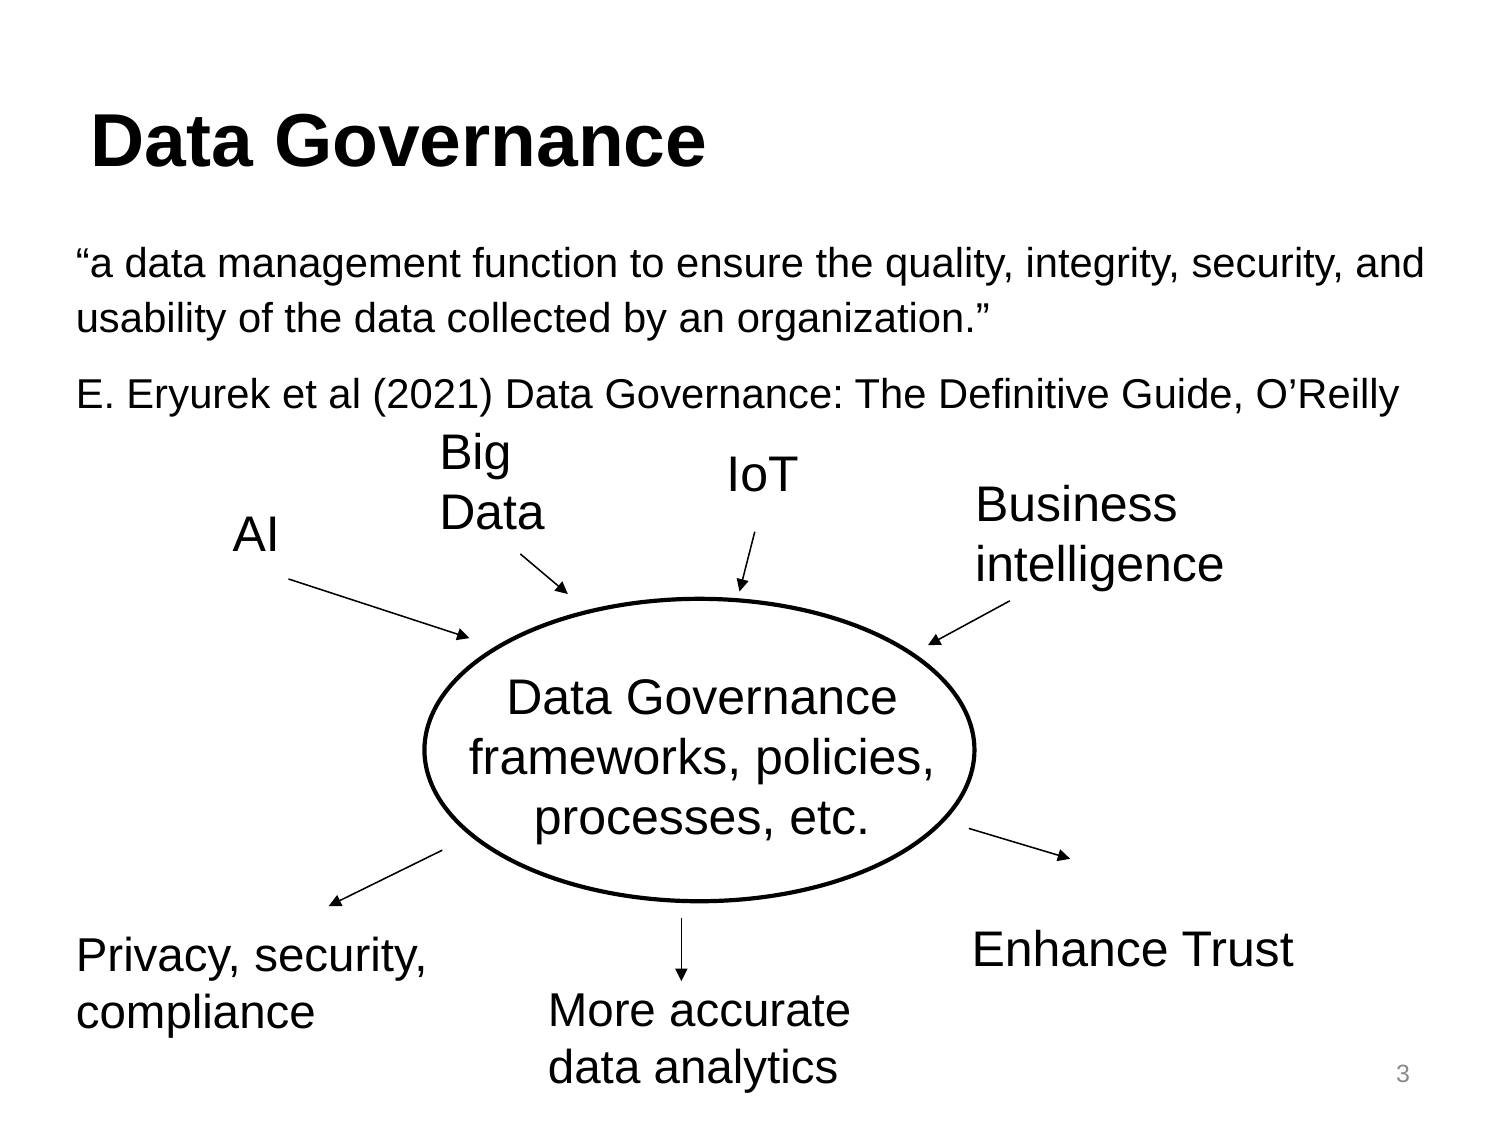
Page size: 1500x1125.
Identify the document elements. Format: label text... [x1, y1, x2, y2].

text_box [422, 596, 977, 904]
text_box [968, 828, 1071, 859]
text_box More accurate data analytics [532, 971, 947, 1101]
text_box Enhance Trust [956, 881, 1371, 1011]
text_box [288, 578, 470, 639]
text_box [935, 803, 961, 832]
text_box “a data management function to ensure the quality, integrity, security, and usability of the data collected by an organization.” E. Eryurek et al (2021) Data Governance: The Definitive Guide, O’Reilly [60, 223, 1461, 443]
text_box [135, 527, 550, 681]
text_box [927, 600, 1011, 646]
text_box Privacy, security, compliance [60, 916, 475, 1046]
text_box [520, 553, 568, 595]
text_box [739, 531, 756, 592]
text_box Business intelligence [960, 484, 1311, 579]
title Data Governance [75, 90, 1425, 183]
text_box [328, 849, 443, 907]
slide_number 3 [1074, 1042, 1425, 1103]
text_box Big Data [424, 432, 567, 527]
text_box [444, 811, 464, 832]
text_box AI [217, 484, 360, 579]
text_box IoT [711, 424, 854, 519]
